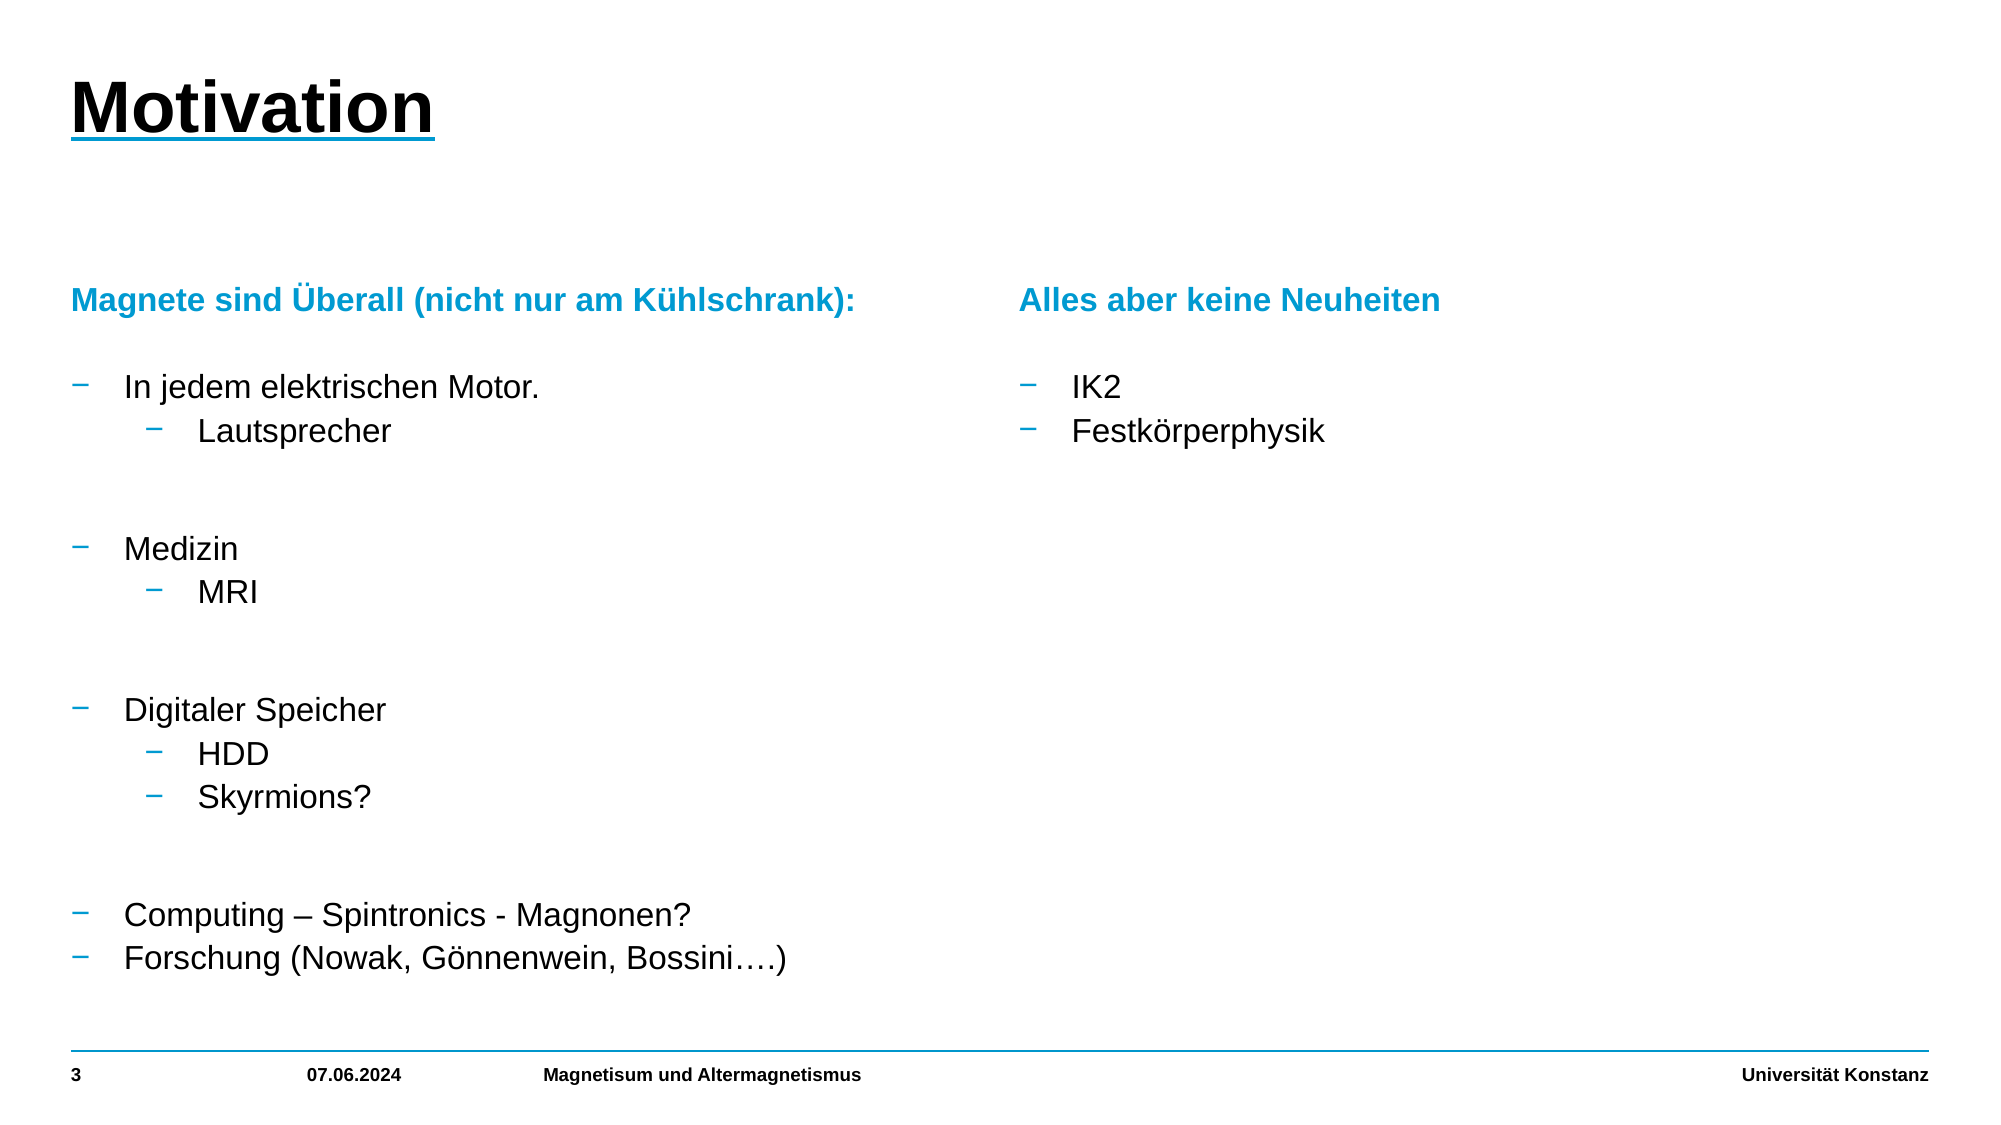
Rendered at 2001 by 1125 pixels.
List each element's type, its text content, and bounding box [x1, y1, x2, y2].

footer Magnetisum und Altermagnetismus [543, 1058, 1489, 1094]
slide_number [306, 1058, 512, 1094]
list Magnete sind Überall (nicht nur am Kühlschrank): In jedem elektrischen Motor. Lautsprecher Medizin MRI Digitaler Speicher HDD Skyrmions? Computing – Spintronics - Magnonen? Forschung (Nowak, Gönnenwein, Bossini….) [70, 273, 985, 947]
list Alles aber keine Neuheiten IK2 Festkörperphysik [1018, 273, 1932, 947]
title Motivation [70, 66, 1457, 268]
slide_number 3 [70, 1058, 276, 1094]
